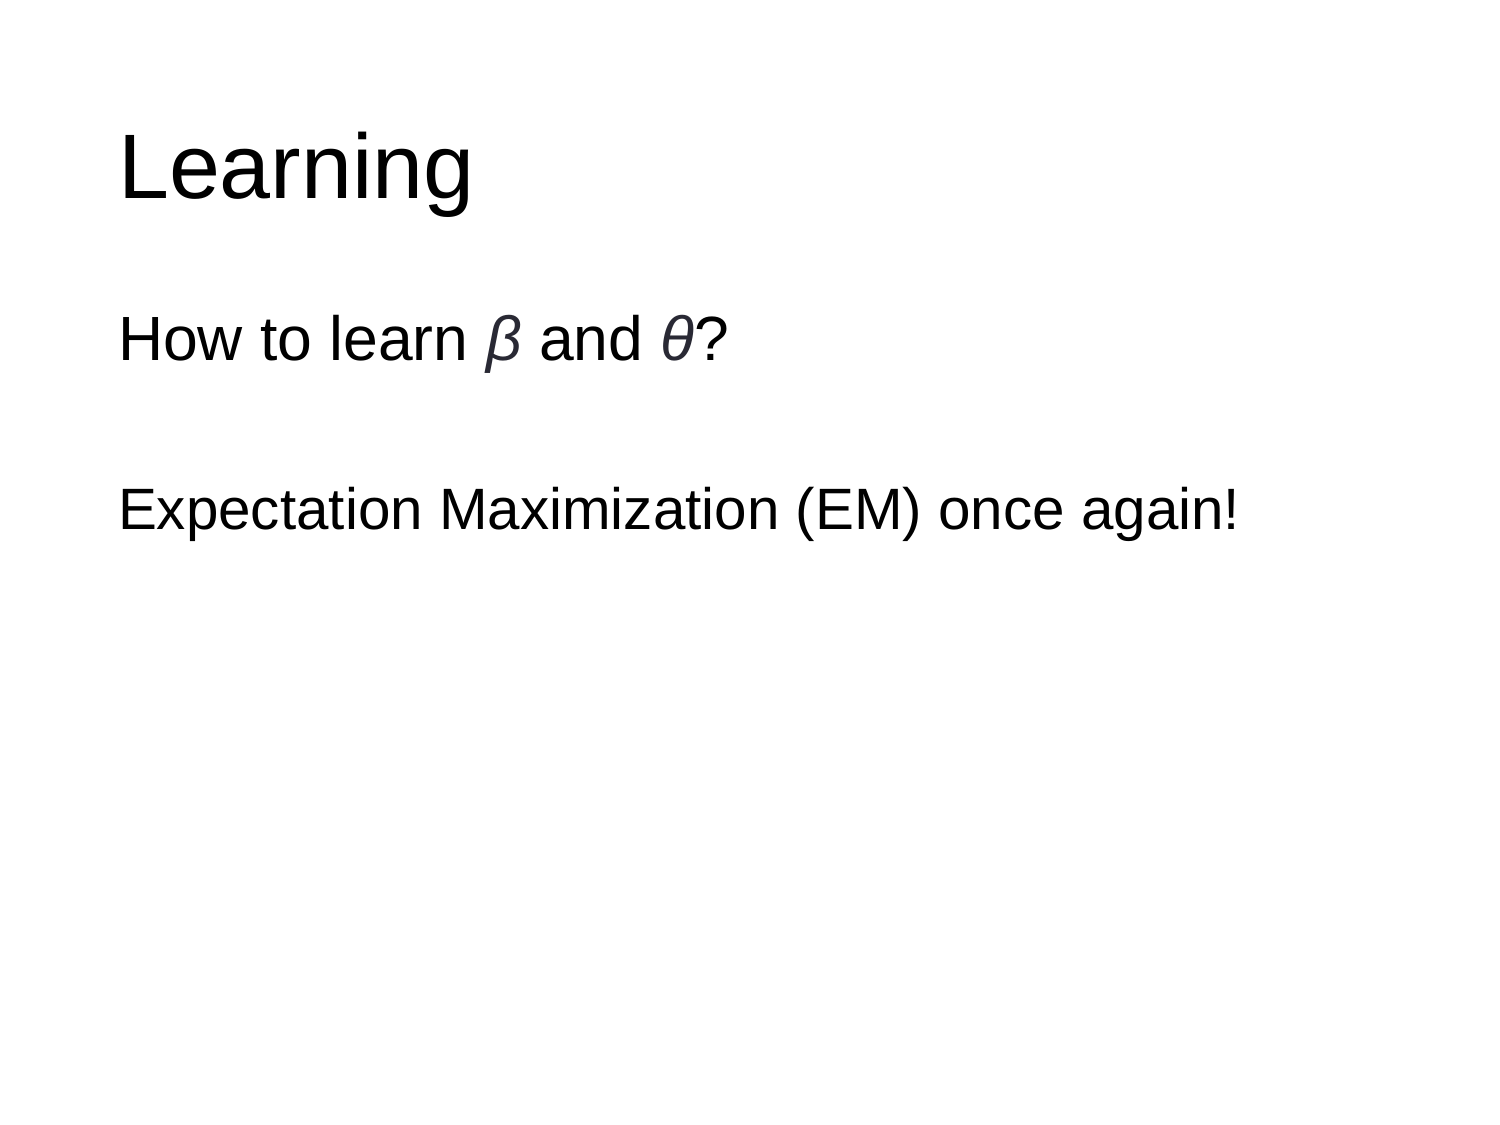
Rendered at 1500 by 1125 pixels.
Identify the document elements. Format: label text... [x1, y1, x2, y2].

list How to learn β and θ? Expectation Maximization (EM) once again! [103, 299, 1397, 1125]
title Learning [103, 59, 1397, 278]
